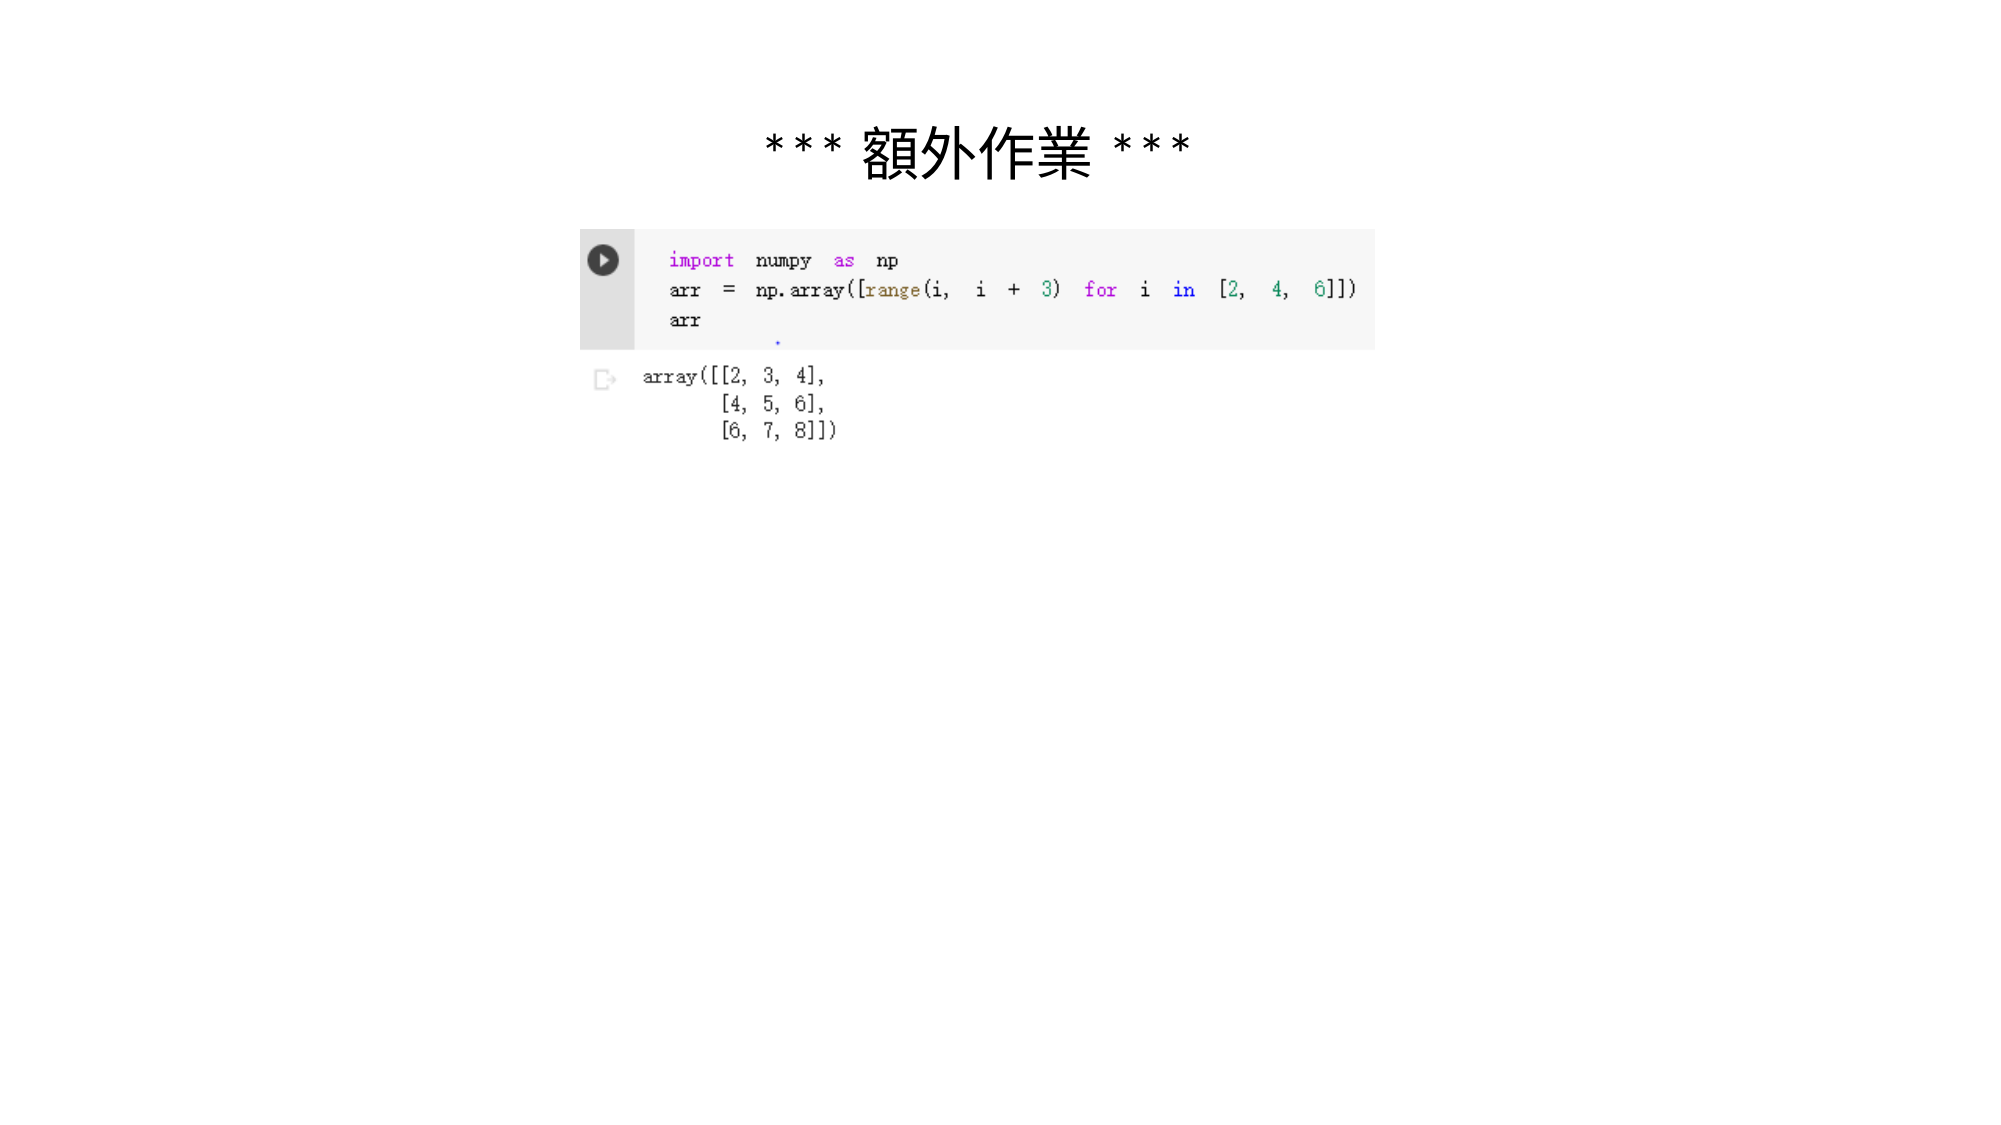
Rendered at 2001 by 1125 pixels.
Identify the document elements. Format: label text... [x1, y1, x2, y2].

picture [580, 229, 1375, 446]
text_box ***額外作業*** [745, 109, 1210, 195]
